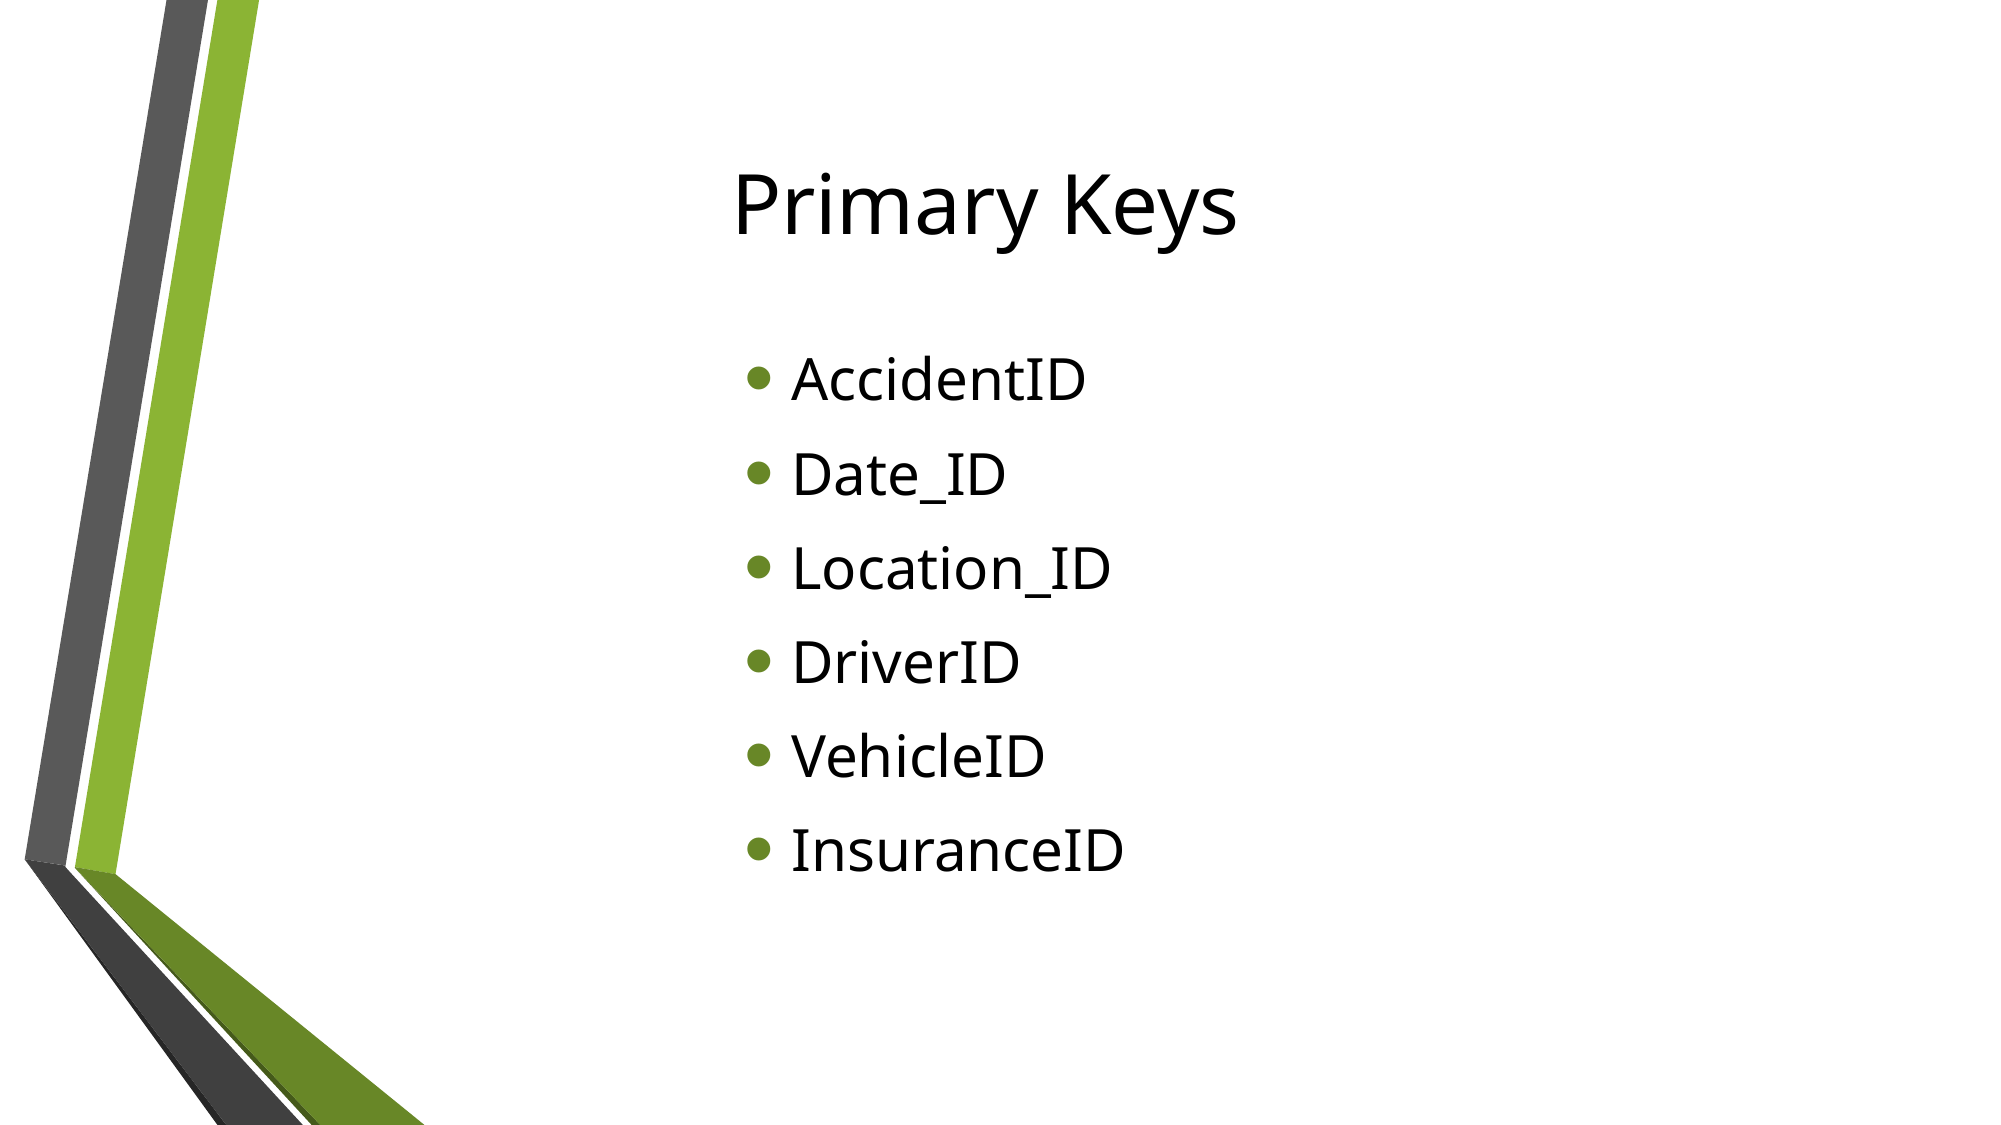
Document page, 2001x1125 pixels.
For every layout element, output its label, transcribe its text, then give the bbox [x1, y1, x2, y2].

list AccidentID Date_ID Location_ID DriverID VehicleID InsuranceID [729, 313, 1448, 913]
title Primary Keys [343, 121, 1628, 282]
